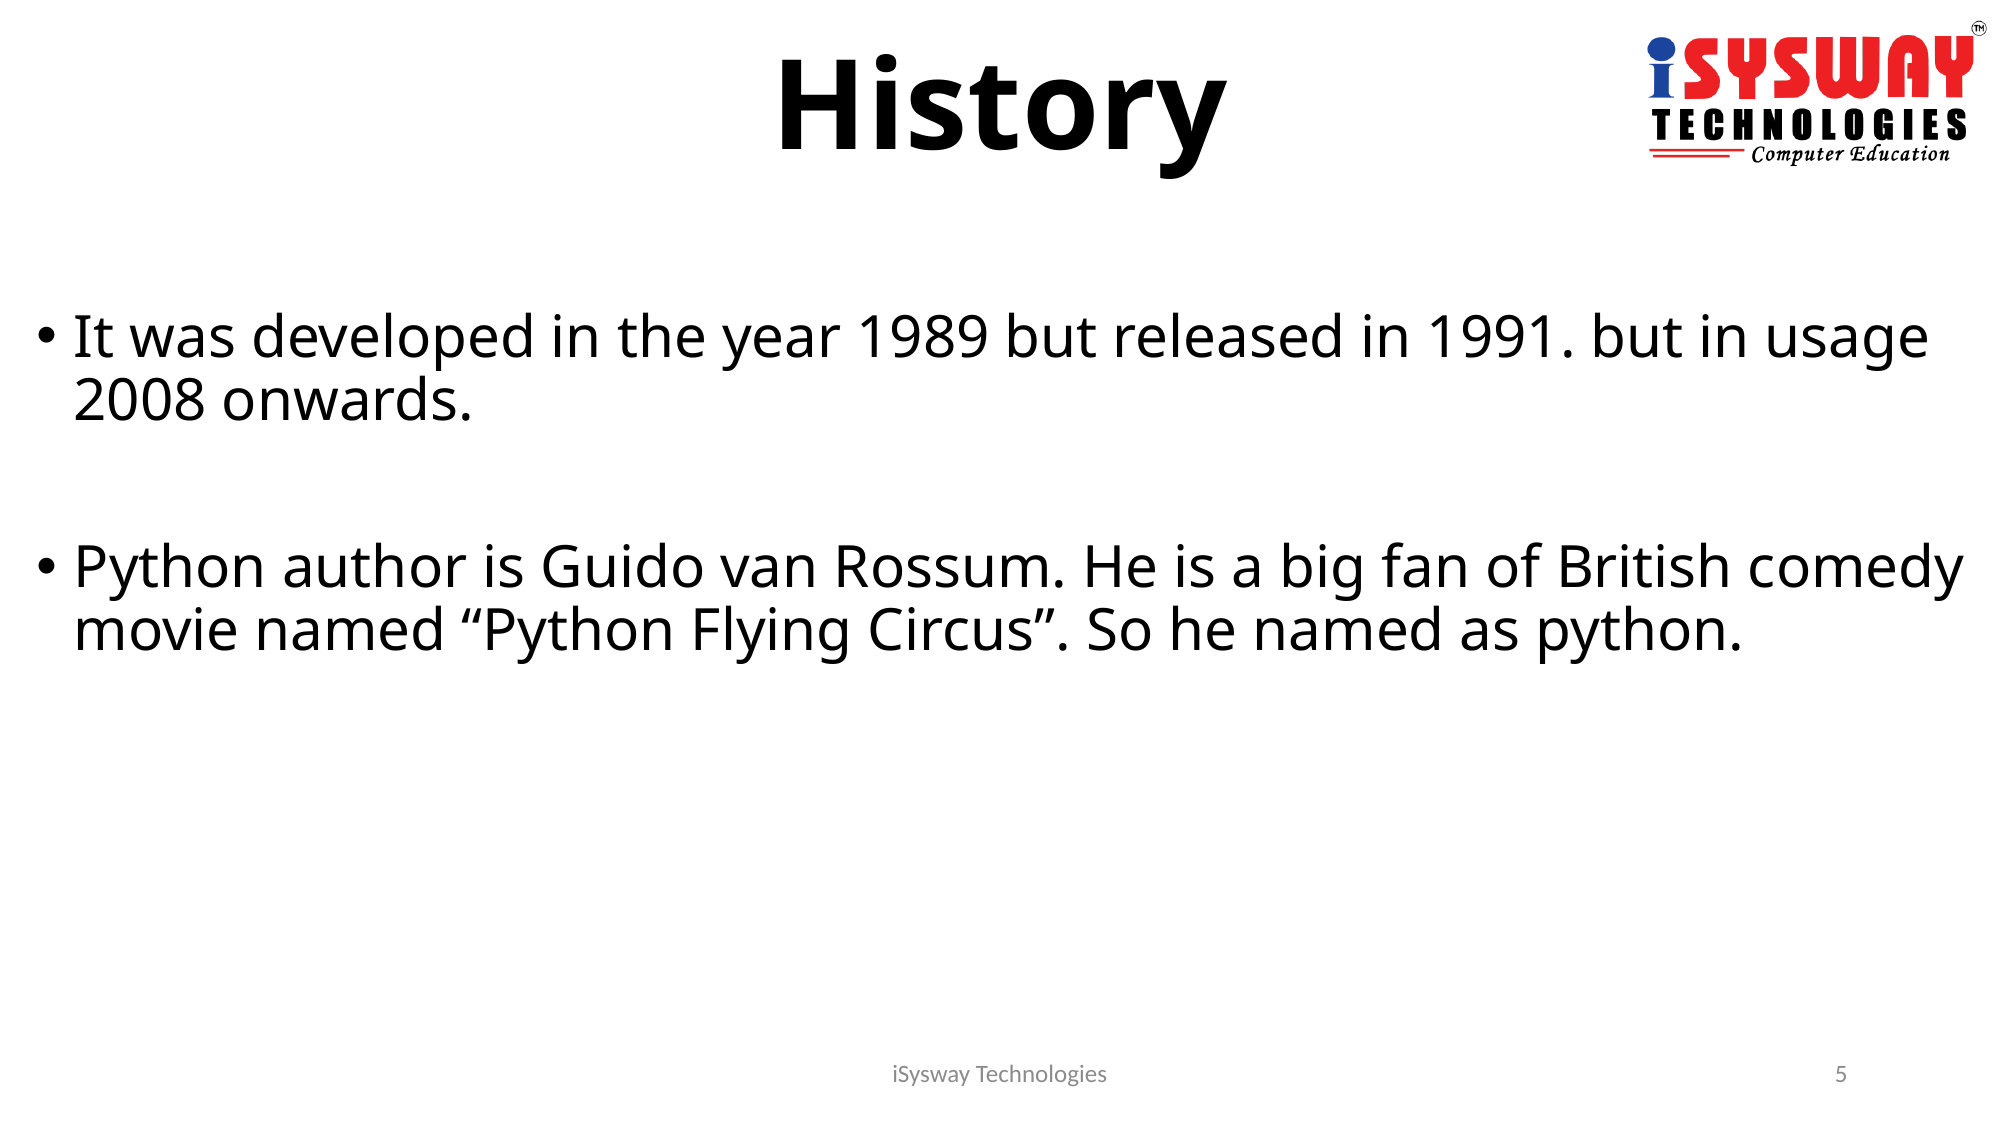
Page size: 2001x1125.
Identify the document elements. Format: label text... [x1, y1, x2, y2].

slide_number 5 [1412, 1042, 1863, 1103]
footer iSysway Technologies [662, 1042, 1338, 1103]
title History [0, 0, 2000, 218]
picture [1632, 0, 2000, 199]
list It was developed in the year 1989 but released in 1991. but in usage 2008 onwards. Python author is Guido van Rossum. He is a big fan of British comedy movie named “Python Flying Circus”. So he named as python. [21, 299, 1981, 1014]
